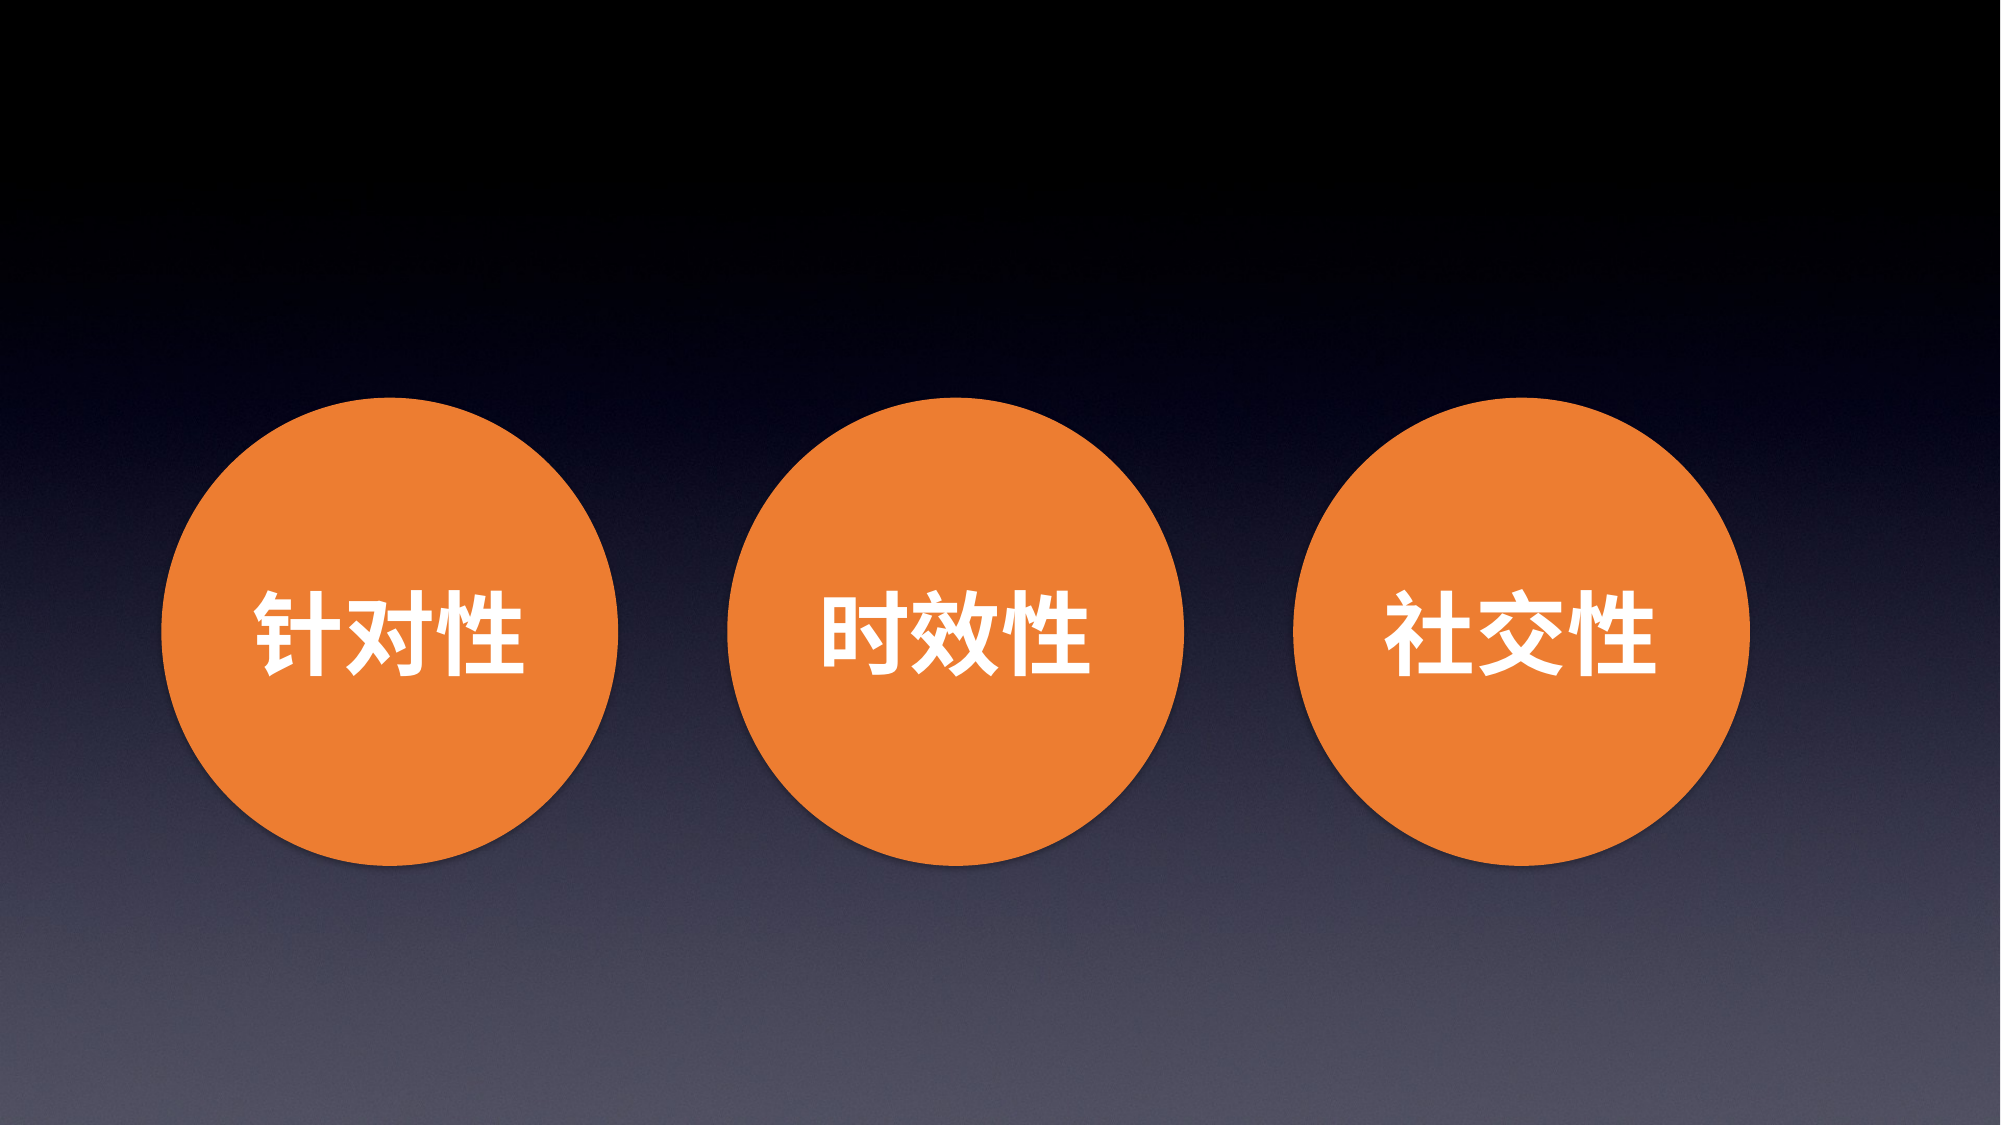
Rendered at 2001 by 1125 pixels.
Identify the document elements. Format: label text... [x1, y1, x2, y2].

text_box 时效性 [726, 396, 1186, 867]
picture [0, 0, 2001, 1125]
text_box 针对性 [160, 396, 620, 867]
text_box 社交性 [1292, 396, 1752, 867]
